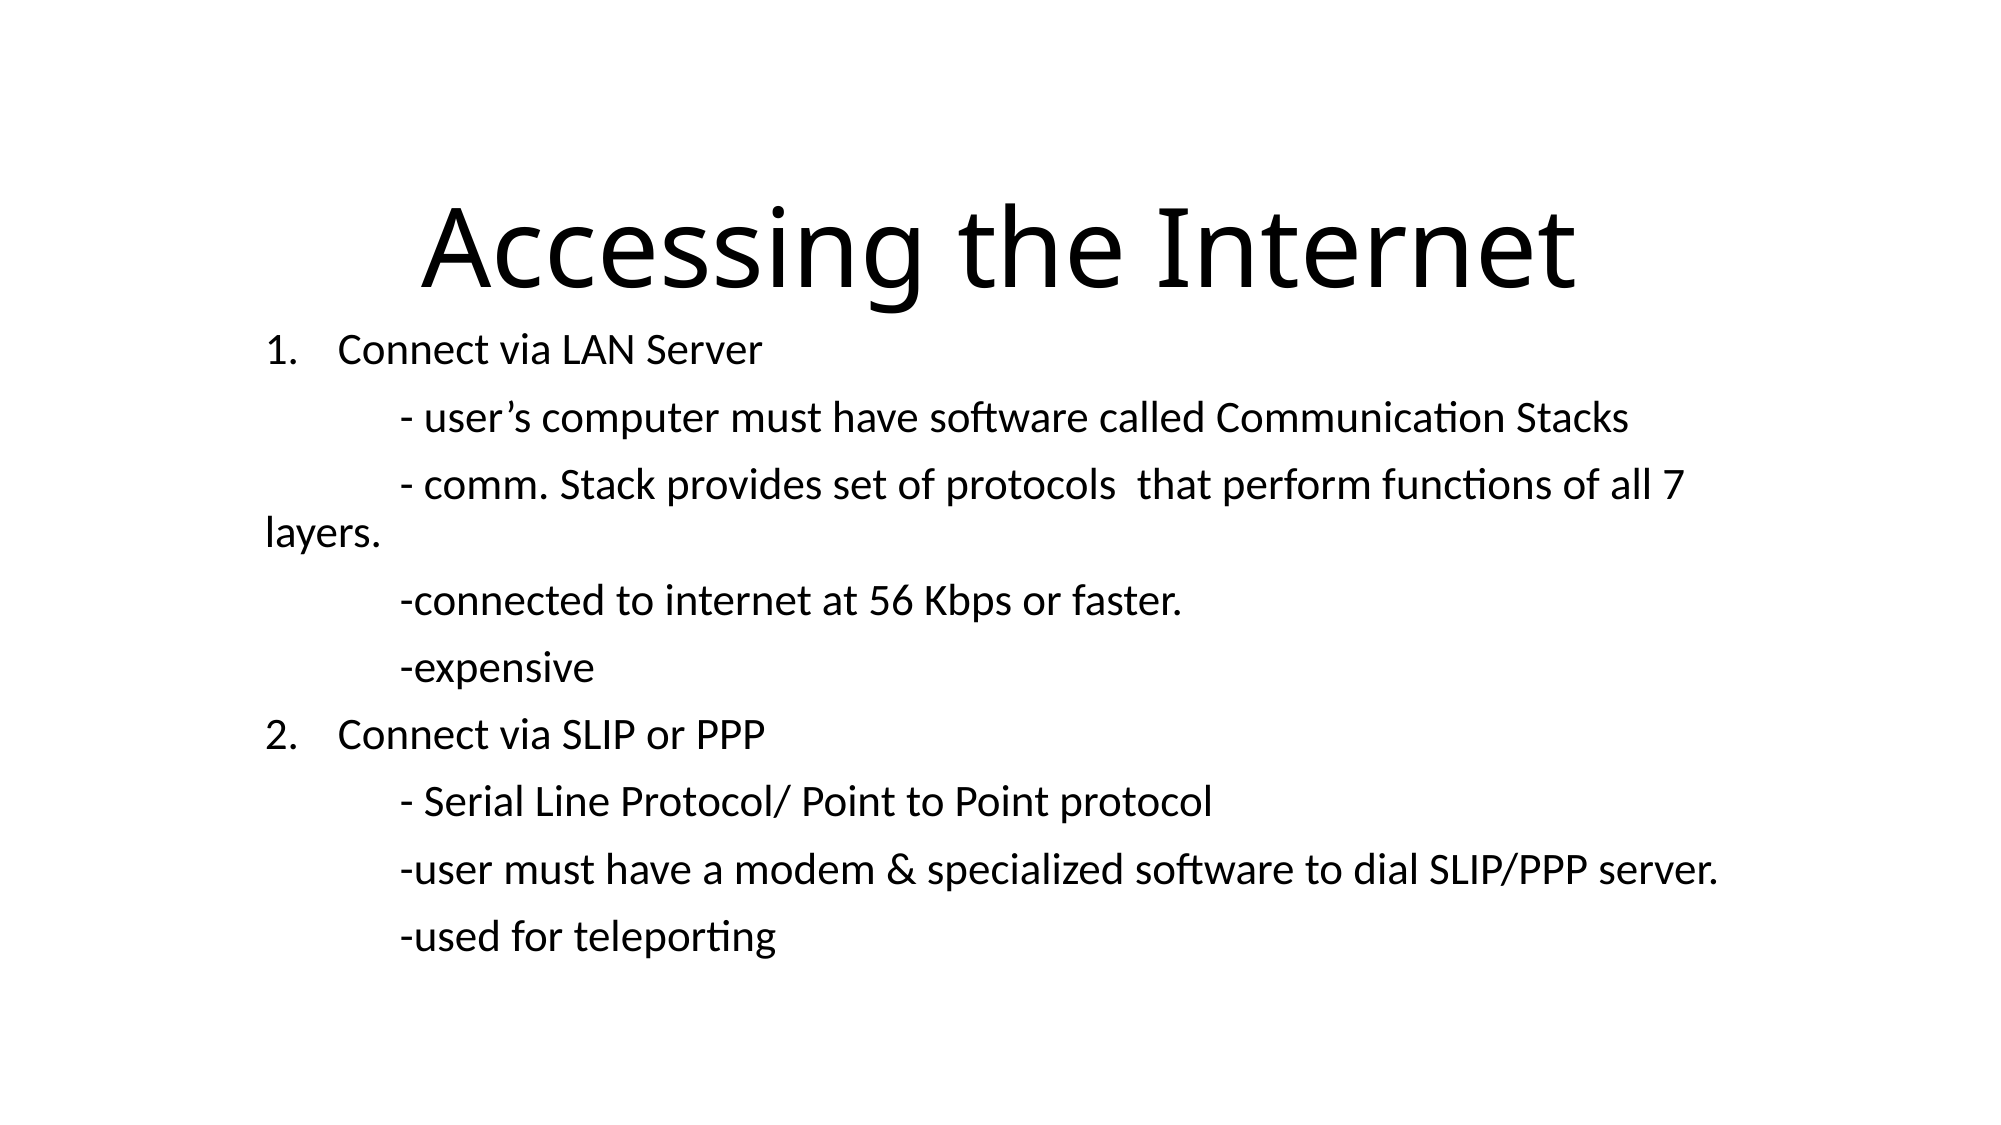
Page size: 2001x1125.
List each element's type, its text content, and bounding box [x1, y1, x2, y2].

subtitle Connect via LAN Server - user’s computer must have software called Communication Stacks - comm. Stack provides set of protocols that perform functions of all 7 layers. -connected to internet at 56 Kbps or faster. -expensive Connect via SLIP or PPP - Serial Line Protocol/ Point to Point protocol -user must have a modem & specialized software to dial SLIP/PPP server. -used for teleporting [249, 318, 1750, 981]
title Accessing the Internet [249, 184, 1750, 318]
